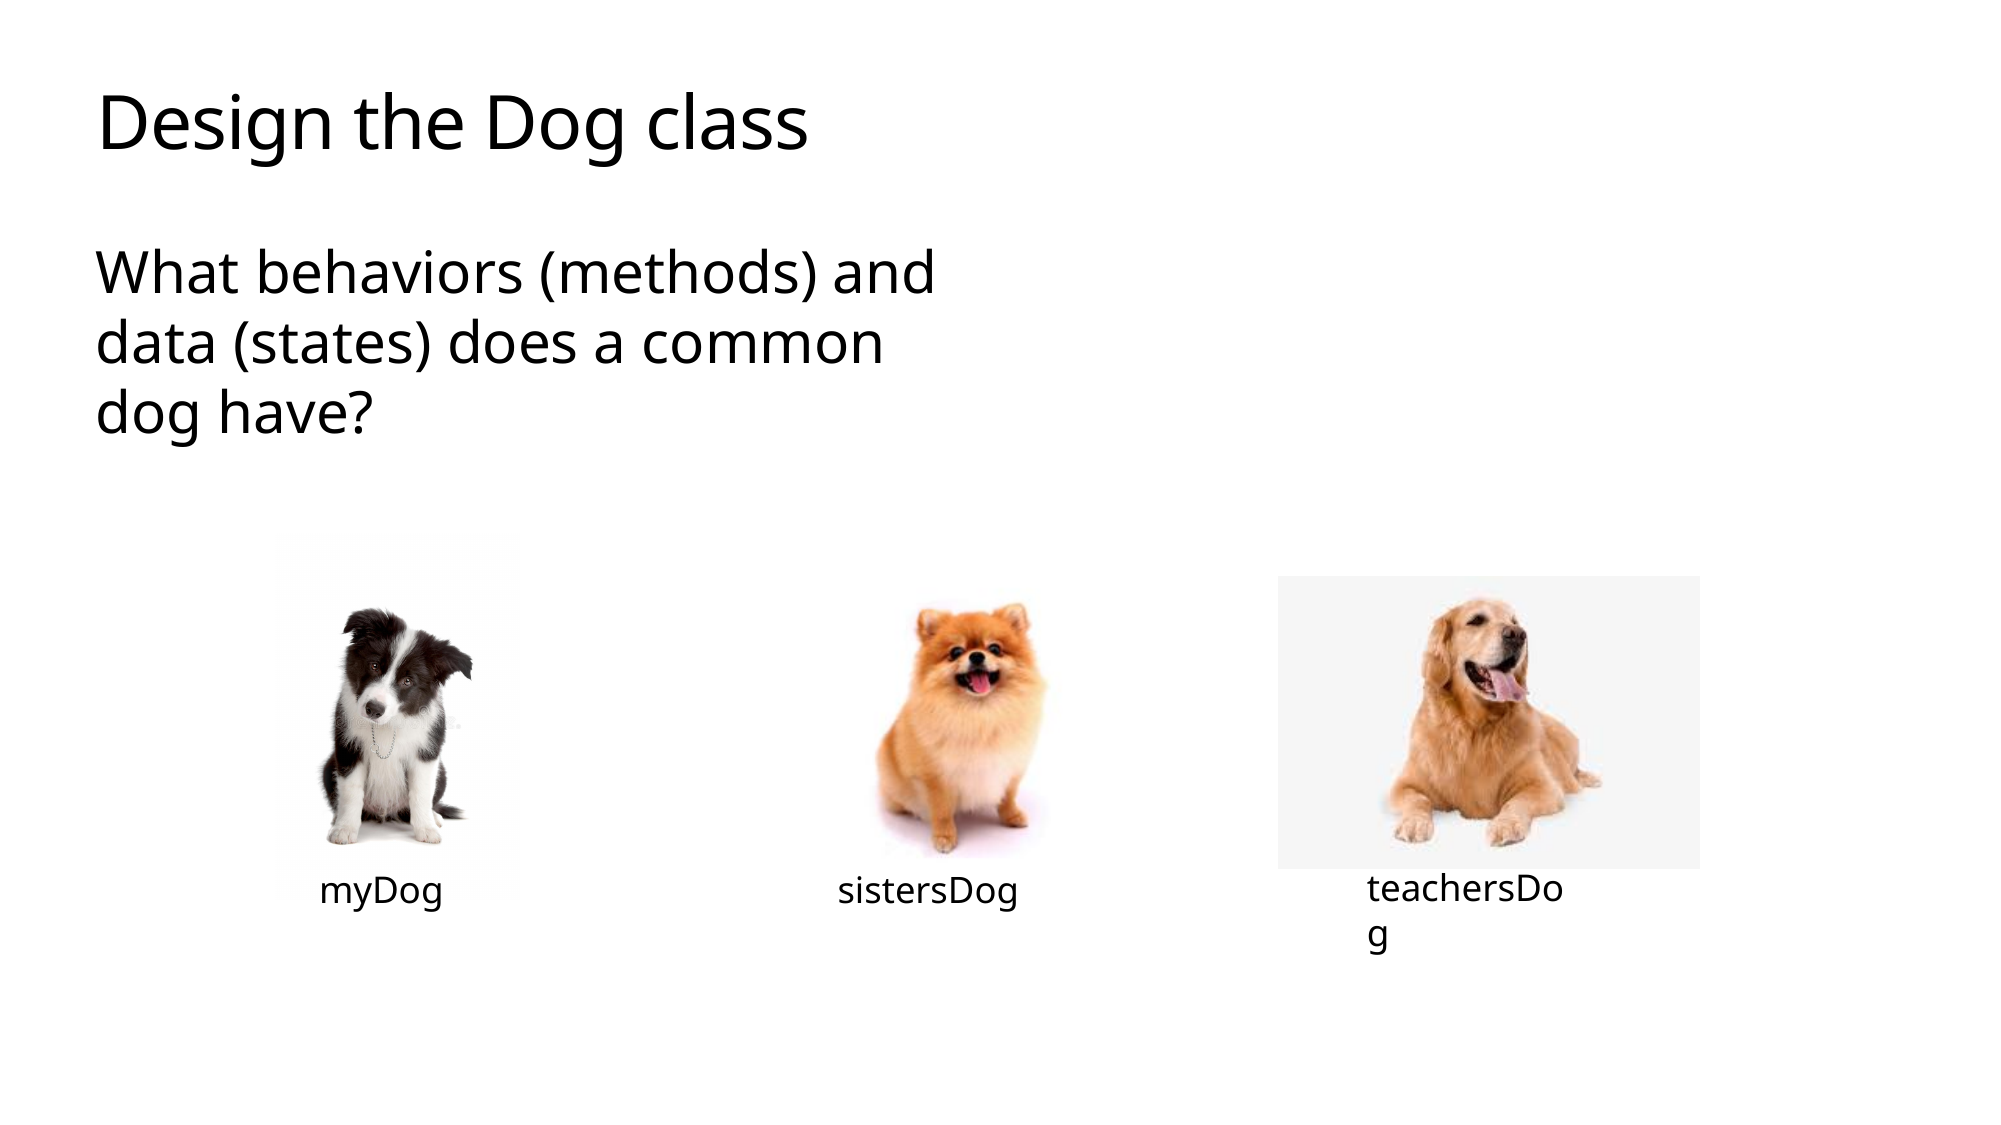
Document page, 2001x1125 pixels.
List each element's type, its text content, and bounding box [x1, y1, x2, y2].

text_box sistersDog [837, 866, 1056, 911]
text_box myDog [319, 866, 586, 912]
picture [274, 533, 520, 901]
picture [750, 568, 1701, 869]
title Design the Dog class [96, 75, 1904, 166]
text_box teachersDog [1366, 869, 1586, 954]
list What behaviors (methods) and data (states) does a common dog have? [95, 235, 951, 474]
